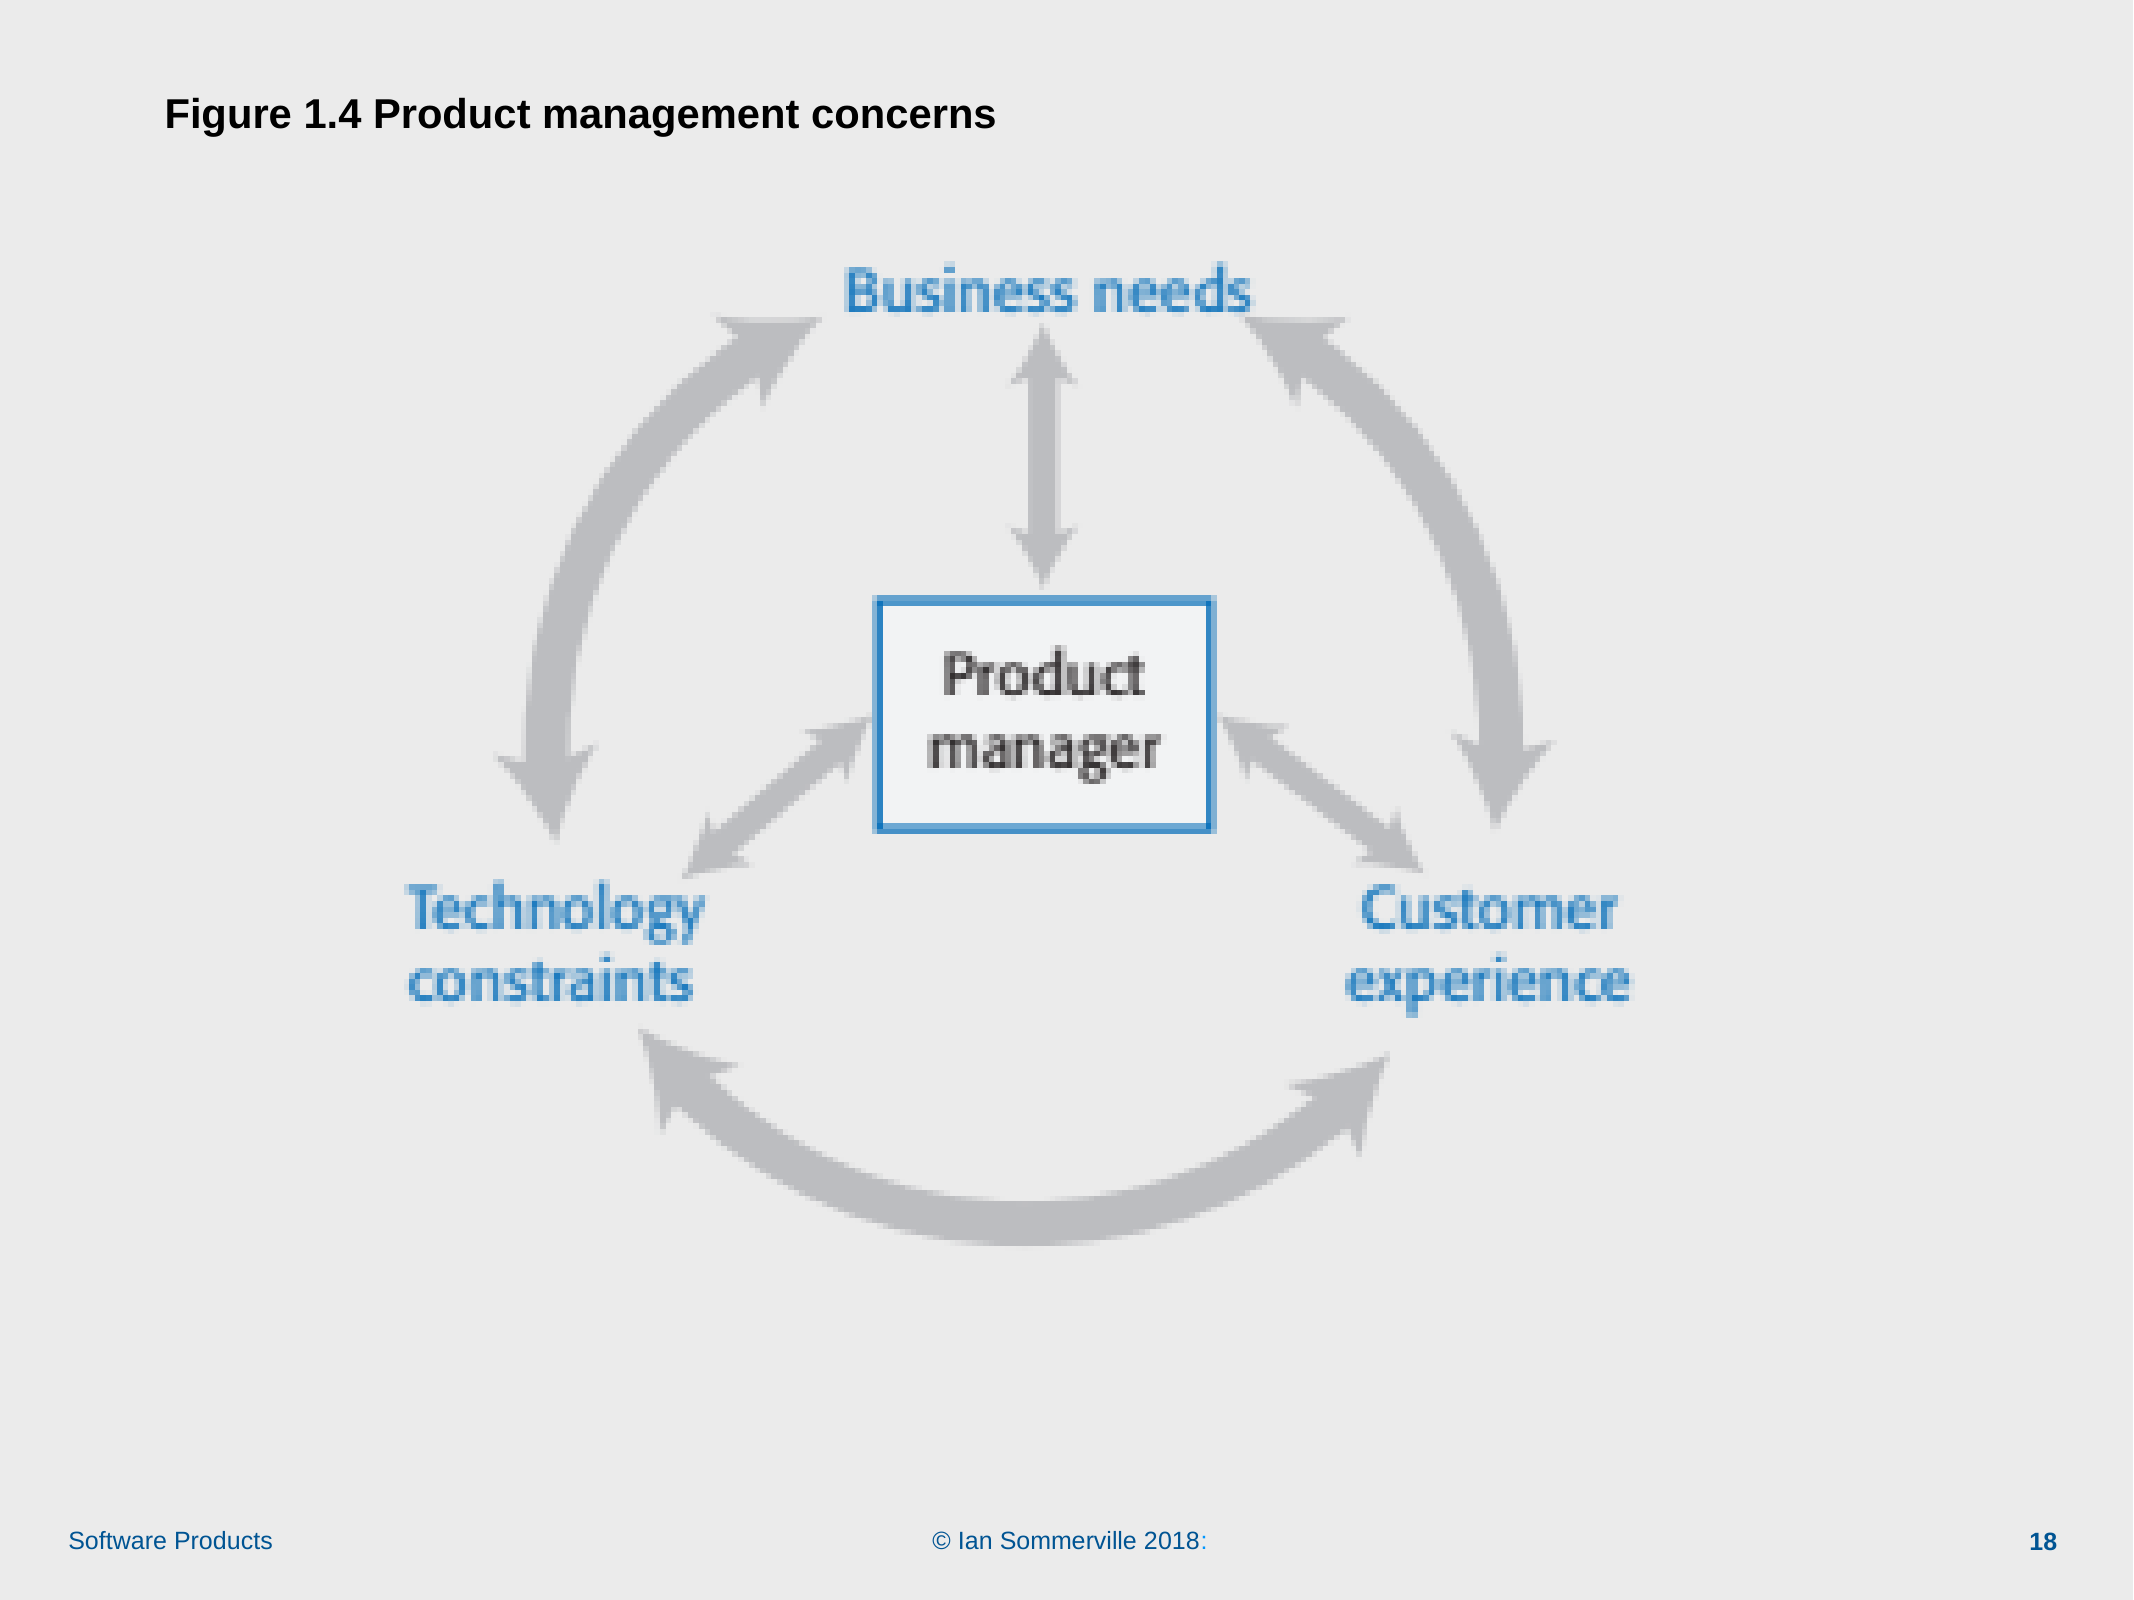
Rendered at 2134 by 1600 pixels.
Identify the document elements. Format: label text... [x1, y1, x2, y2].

title Figure 1.4 Product management concerns [155, 55, 1978, 159]
slide_number 18 [2018, 1516, 2067, 1563]
picture [113, 167, 1978, 1371]
